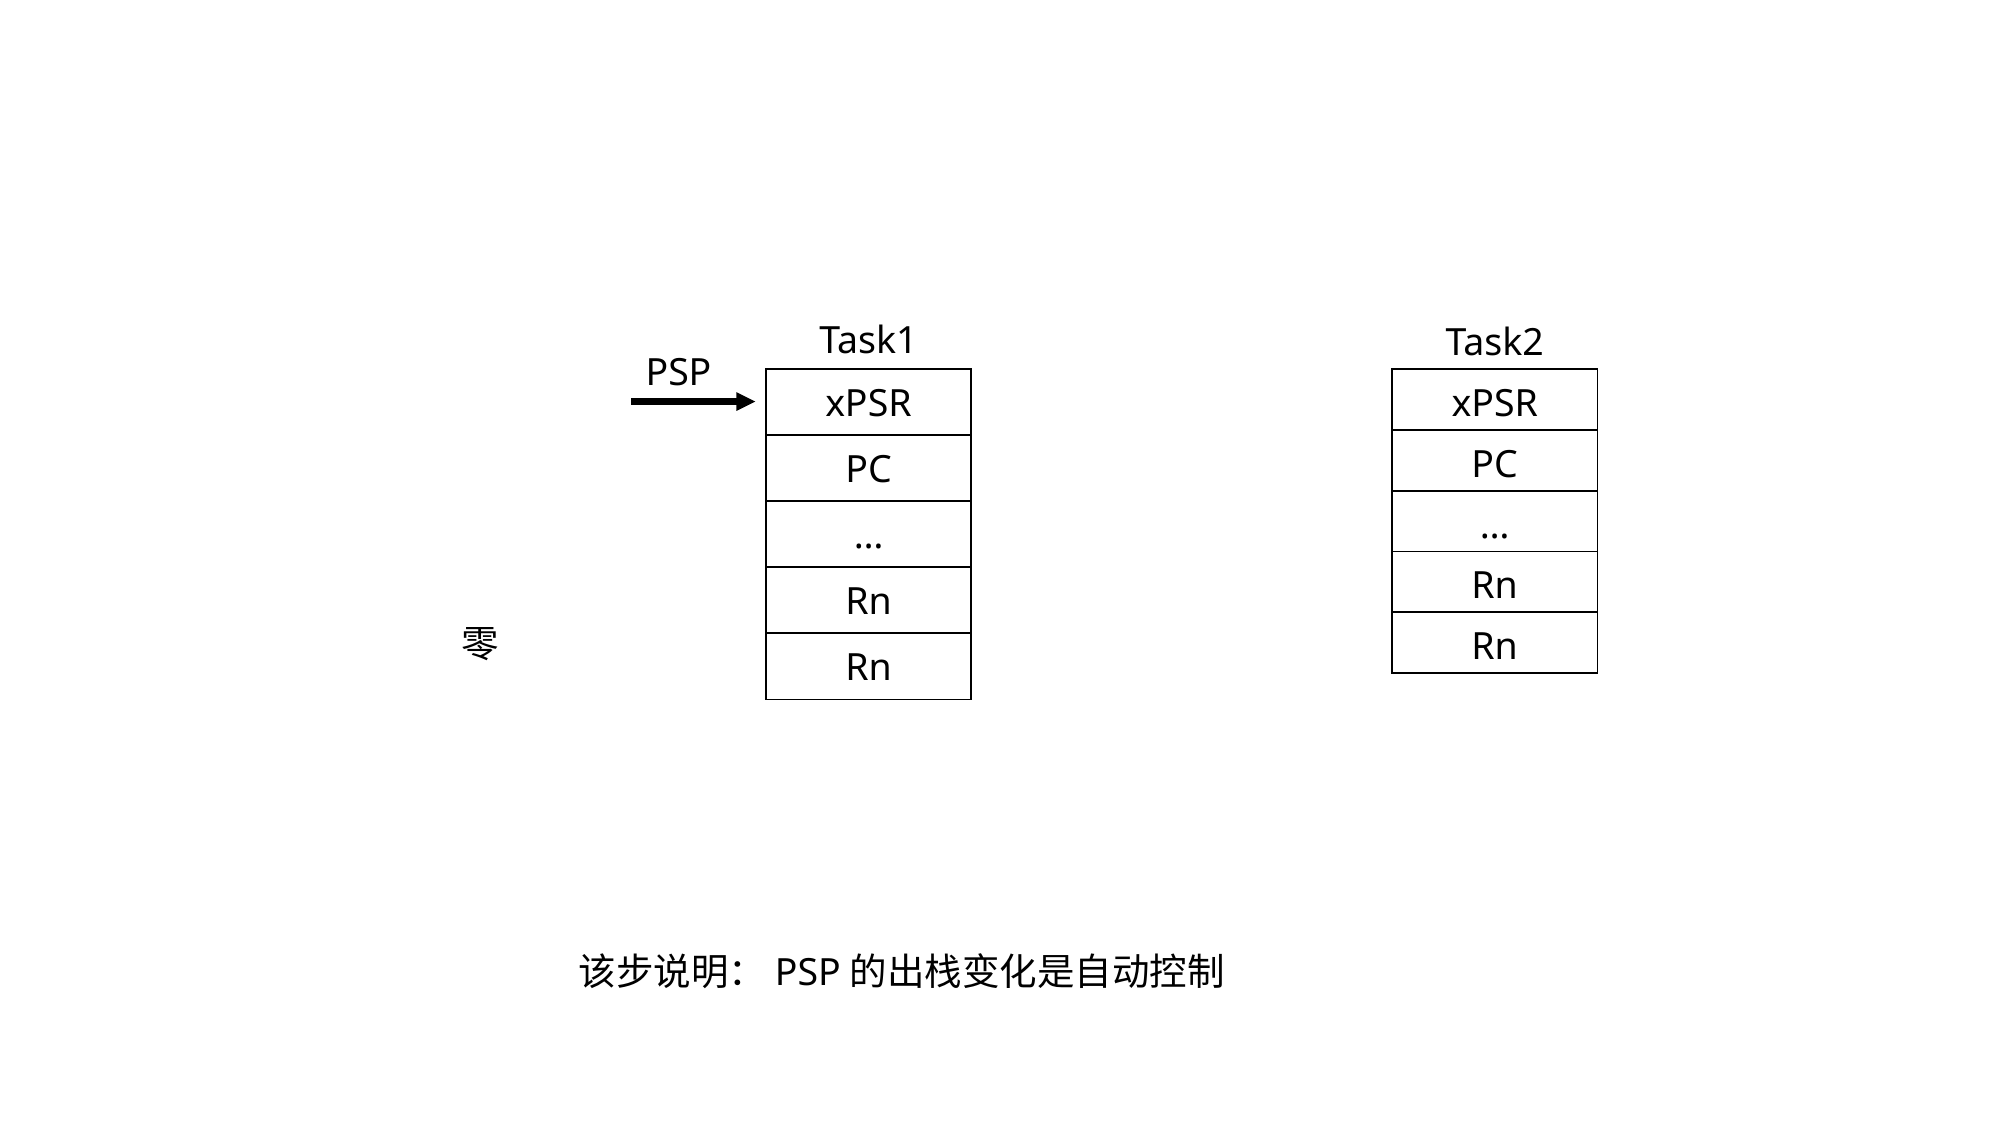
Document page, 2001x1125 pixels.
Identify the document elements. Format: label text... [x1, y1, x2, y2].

table_cell Rn [1393, 613, 1597, 672]
table_cell … [1393, 492, 1597, 551]
table_cell PC [1393, 431, 1597, 490]
table_header xPSR [767, 370, 970, 434]
table_cell PC [767, 436, 970, 500]
text_box Task2 [1430, 310, 1559, 368]
table_cell Rn [767, 634, 970, 699]
table_header xPSR [1393, 370, 1597, 429]
text_box Task1 [804, 308, 933, 369]
table_cell Rn [1393, 552, 1597, 611]
text_box 该步说明：PSP的出栈变化是自动控制 [563, 940, 1240, 1001]
table_cell Rn [767, 568, 970, 632]
text_box 零 [446, 612, 515, 673]
text_box PSP [630, 340, 727, 401]
table_cell … [767, 502, 970, 566]
